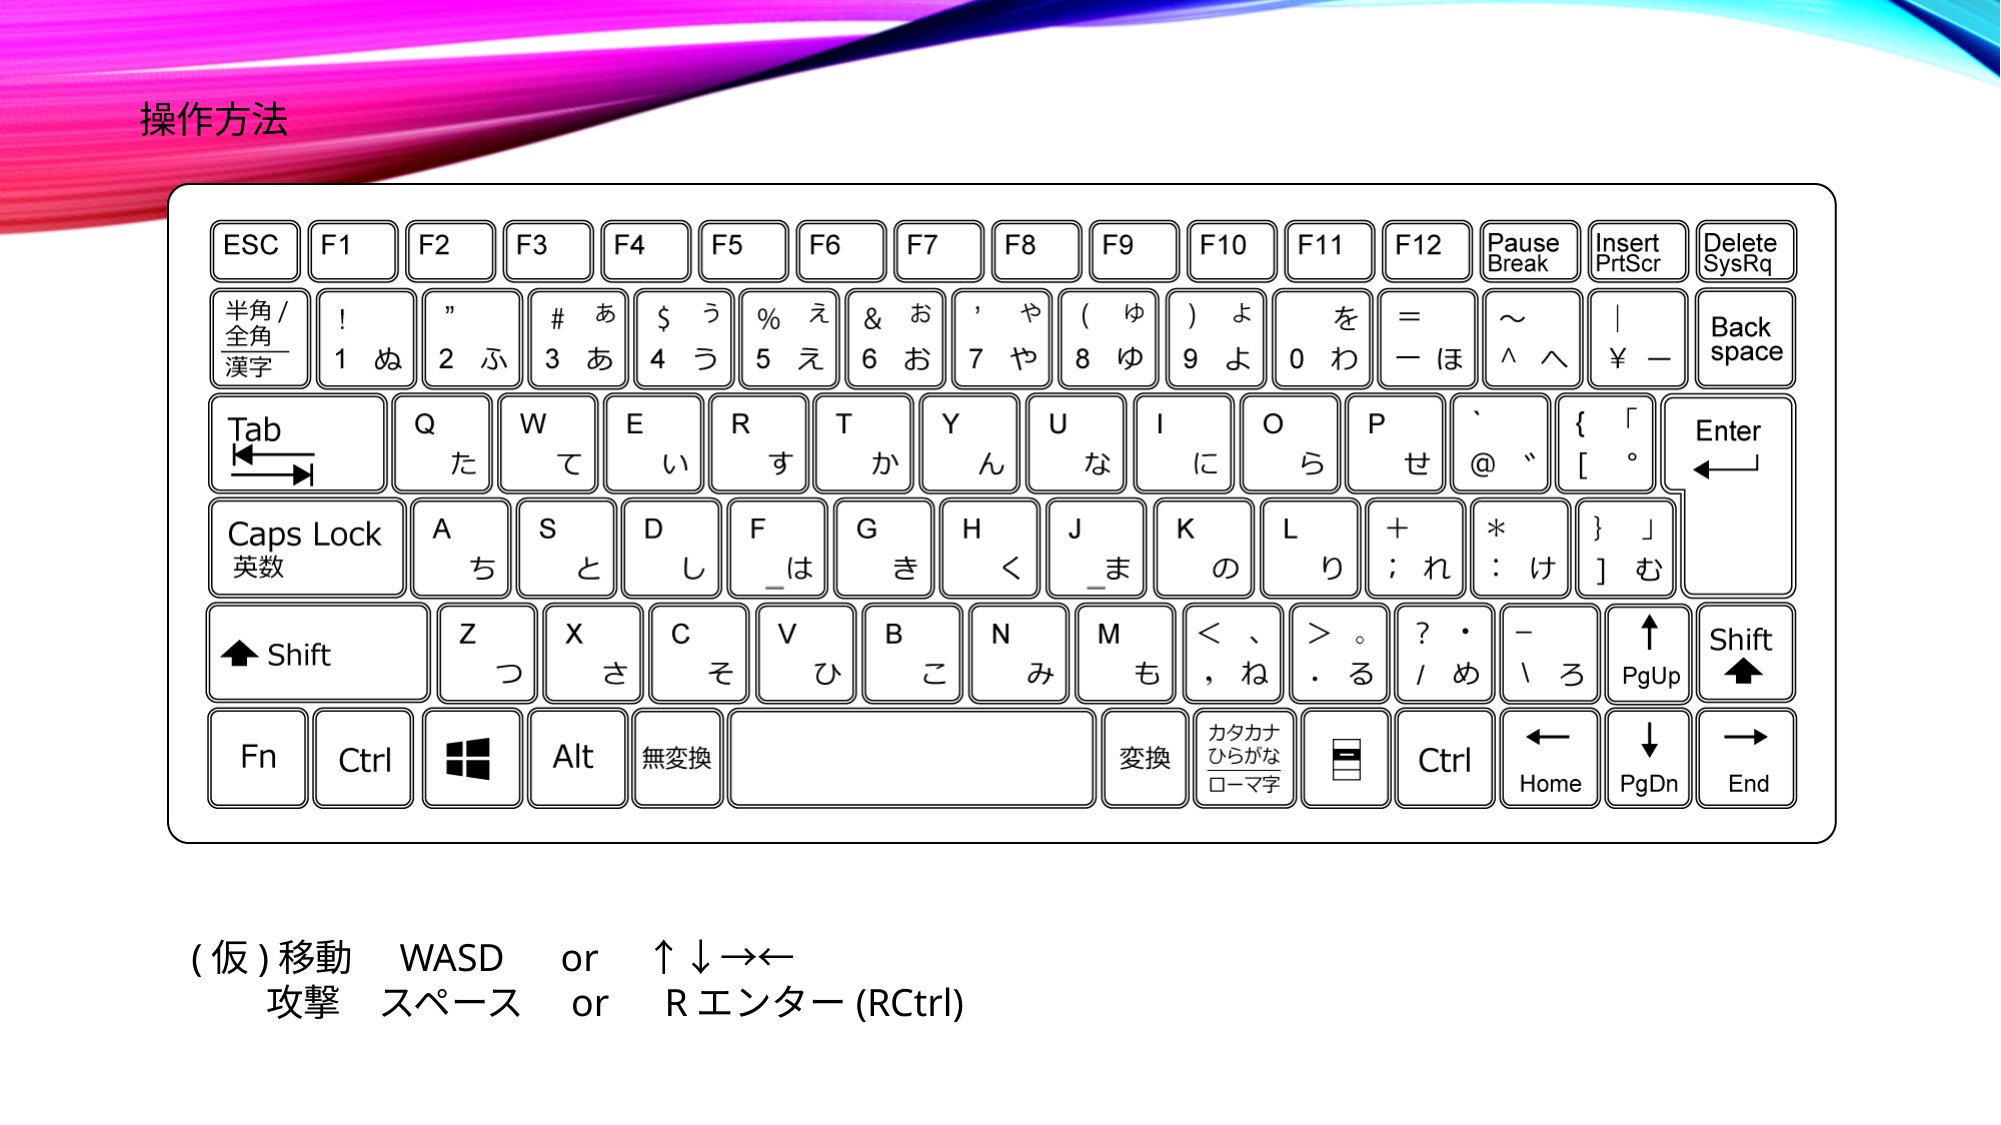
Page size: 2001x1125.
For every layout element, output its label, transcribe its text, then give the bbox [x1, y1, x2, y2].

picture [1910, 0, 2000, 45]
picture [0, 0, 2000, 845]
text_box (仮)移動 WASD or ↑↓→← 攻撃 スペース or Rエンター(RCtrl) [176, 926, 979, 1032]
picture [1890, 0, 2000, 75]
text_box 操作方法 [124, 88, 305, 148]
